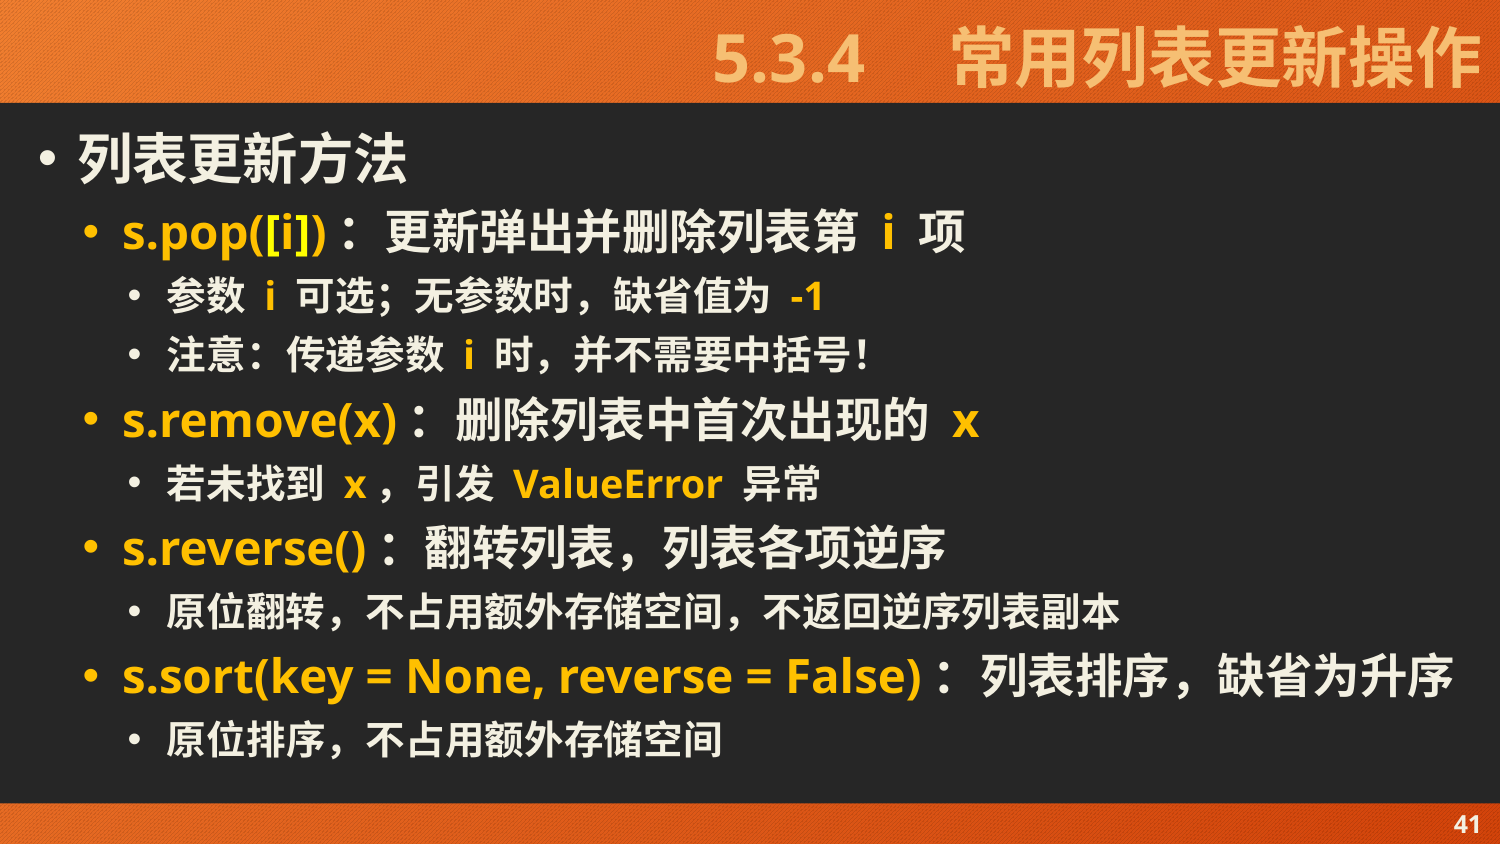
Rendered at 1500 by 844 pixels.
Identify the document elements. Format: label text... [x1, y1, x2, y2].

title 5.3.4 常用列表更新操作 [12, 0, 1489, 112]
slide_number 41 [1346, 809, 1489, 843]
list 列表更新方法 s.pop([i])：更新弹出并删除列表第 i 项 参数 i 可选；无参数时，缺省值为 -1 注意：传递参数 i 时，并不需要中括号！ s.remove(x)：删除列表中首次出现的 x 若未找到 x，引发 ValueError 异常 s.reverse()：翻转列表，列表各项逆序 原位翻转，不占用额外存储空间，不返回逆序列表副本 s.sort(key = None, reverse = False)：列表排序，缺省为升序 原位排序，不占用额外存储空间 [31, 118, 1491, 804]
